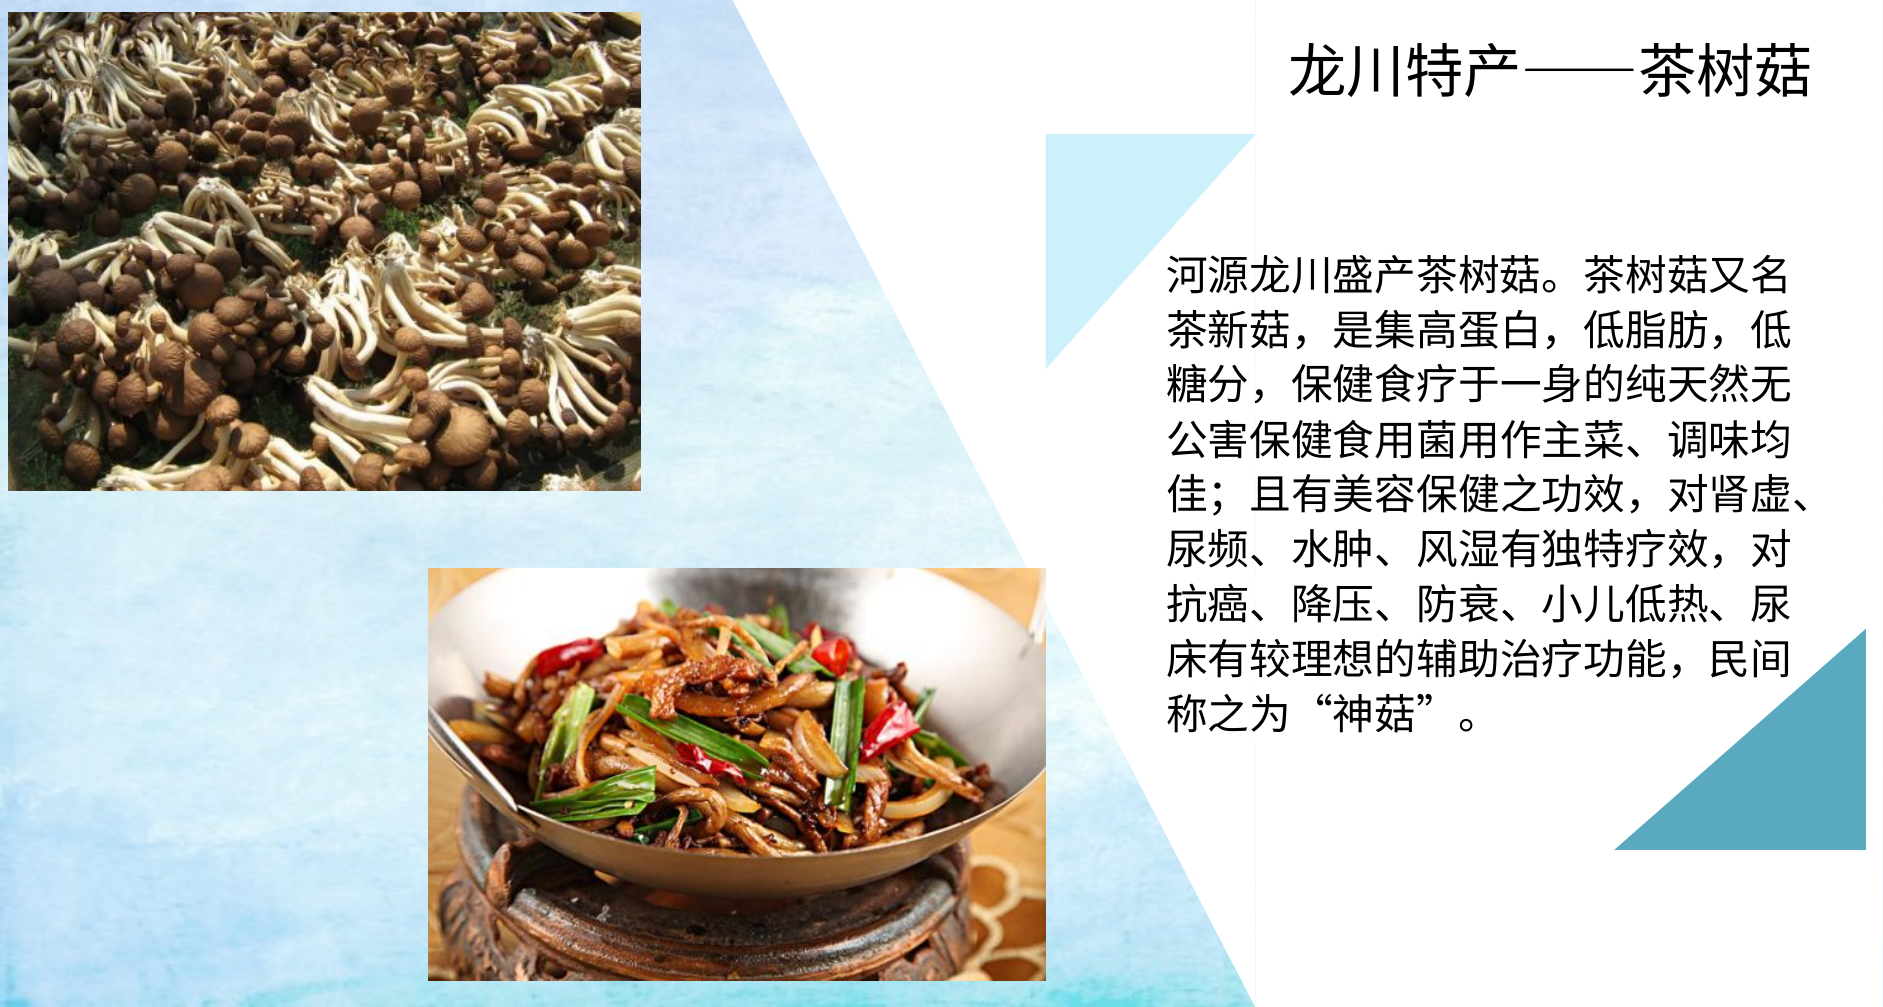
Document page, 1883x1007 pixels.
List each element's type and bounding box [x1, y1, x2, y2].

picture [427, 568, 1046, 981]
picture [8, 12, 642, 491]
text_box [732, 0, 1883, 1007]
